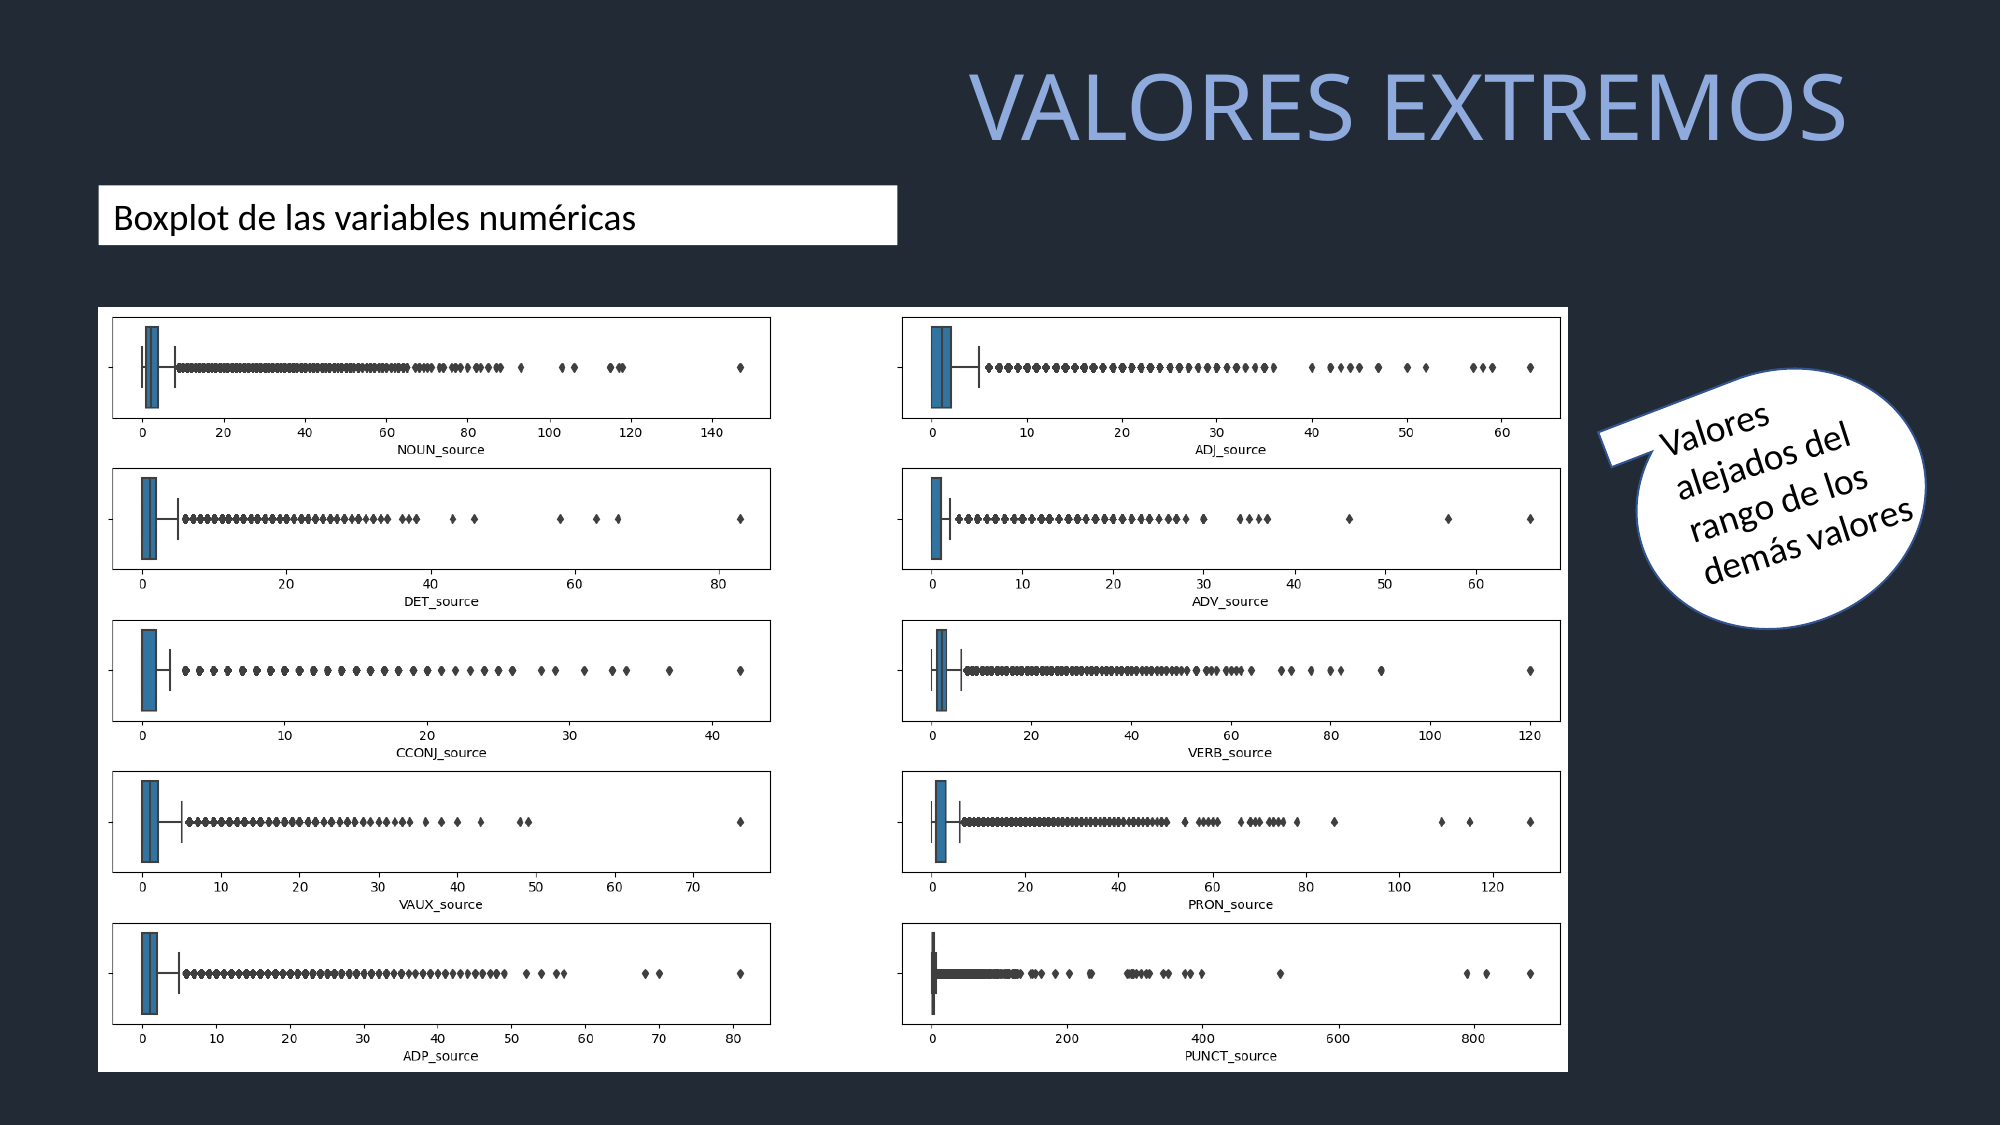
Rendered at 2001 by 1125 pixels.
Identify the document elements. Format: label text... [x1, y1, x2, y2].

text_box Valores alejados del rango de los demás valores [1637, 336, 1957, 606]
text_box [1596, 367, 1917, 631]
text_box Boxplot de las variables numéricas [98, 185, 898, 246]
text_box [0, 0, 2000, 1125]
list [98, 307, 1568, 1072]
text_box VALORES EXTREMOS [941, 41, 1878, 167]
